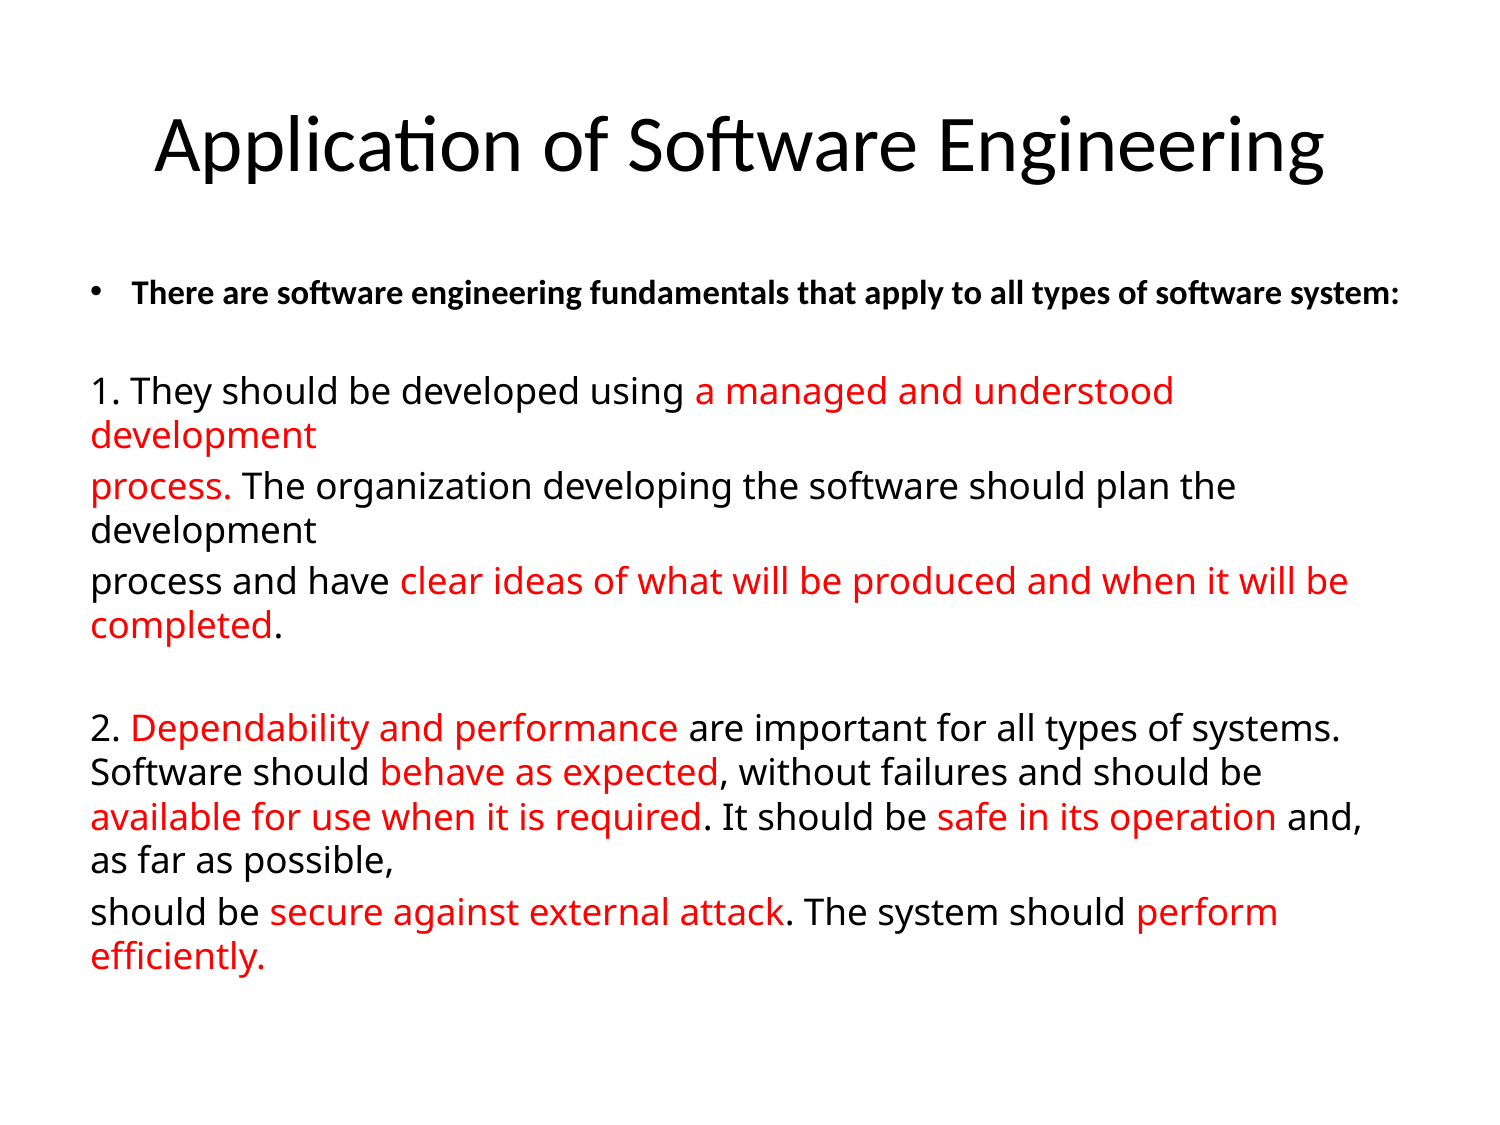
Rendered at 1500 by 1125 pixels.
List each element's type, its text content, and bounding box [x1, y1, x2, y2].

title Application of Software Engineering [75, 45, 1425, 233]
list There are software engineering fundamentals that apply to all types of software system: 1. They should be developed using a managed and understood development process. The organization developing the software should plan the development process and have clear ideas of what will be produced and when it will be completed. 2. Dependability and performance are important for all types of systems. Software should behave as expected, without failures and should be available for use when it is required. It should be safe in its operation and, as far as possible, should be secure against external attack. The system should perform efficiently. [75, 262, 1425, 1005]
